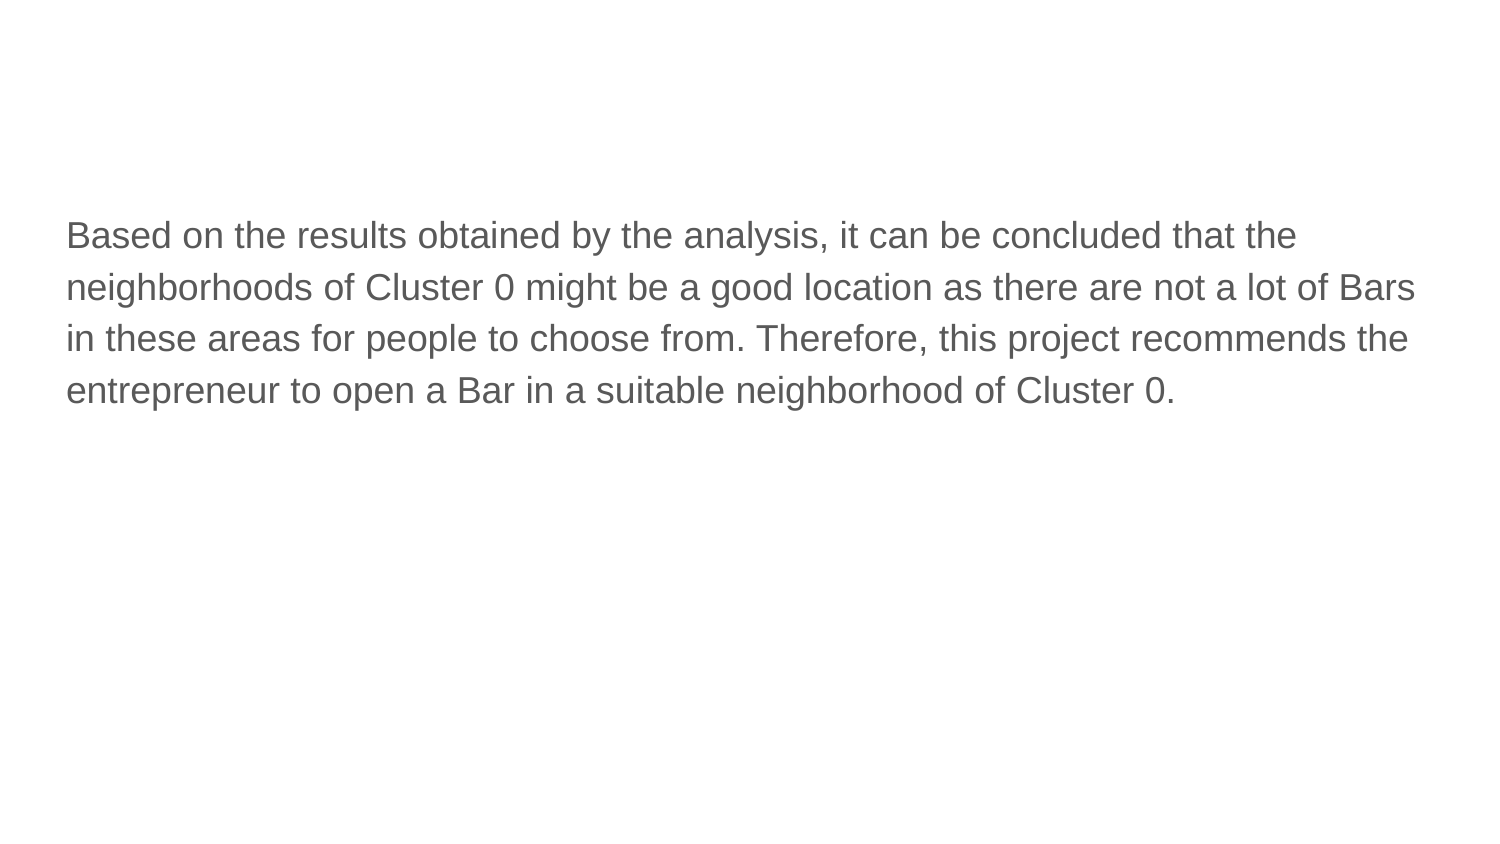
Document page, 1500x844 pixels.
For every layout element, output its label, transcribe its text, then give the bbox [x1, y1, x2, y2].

list Based on the results obtained by the analysis, it can be concluded that the neighborhoods of Cluster 0 might be a good location as there are not a lot of Bars in these areas for people to choose from. Therefore, this project recommends the entrepreneur to open a Bar in a suitable neighborhood of Cluster 0. [51, 189, 1449, 750]
